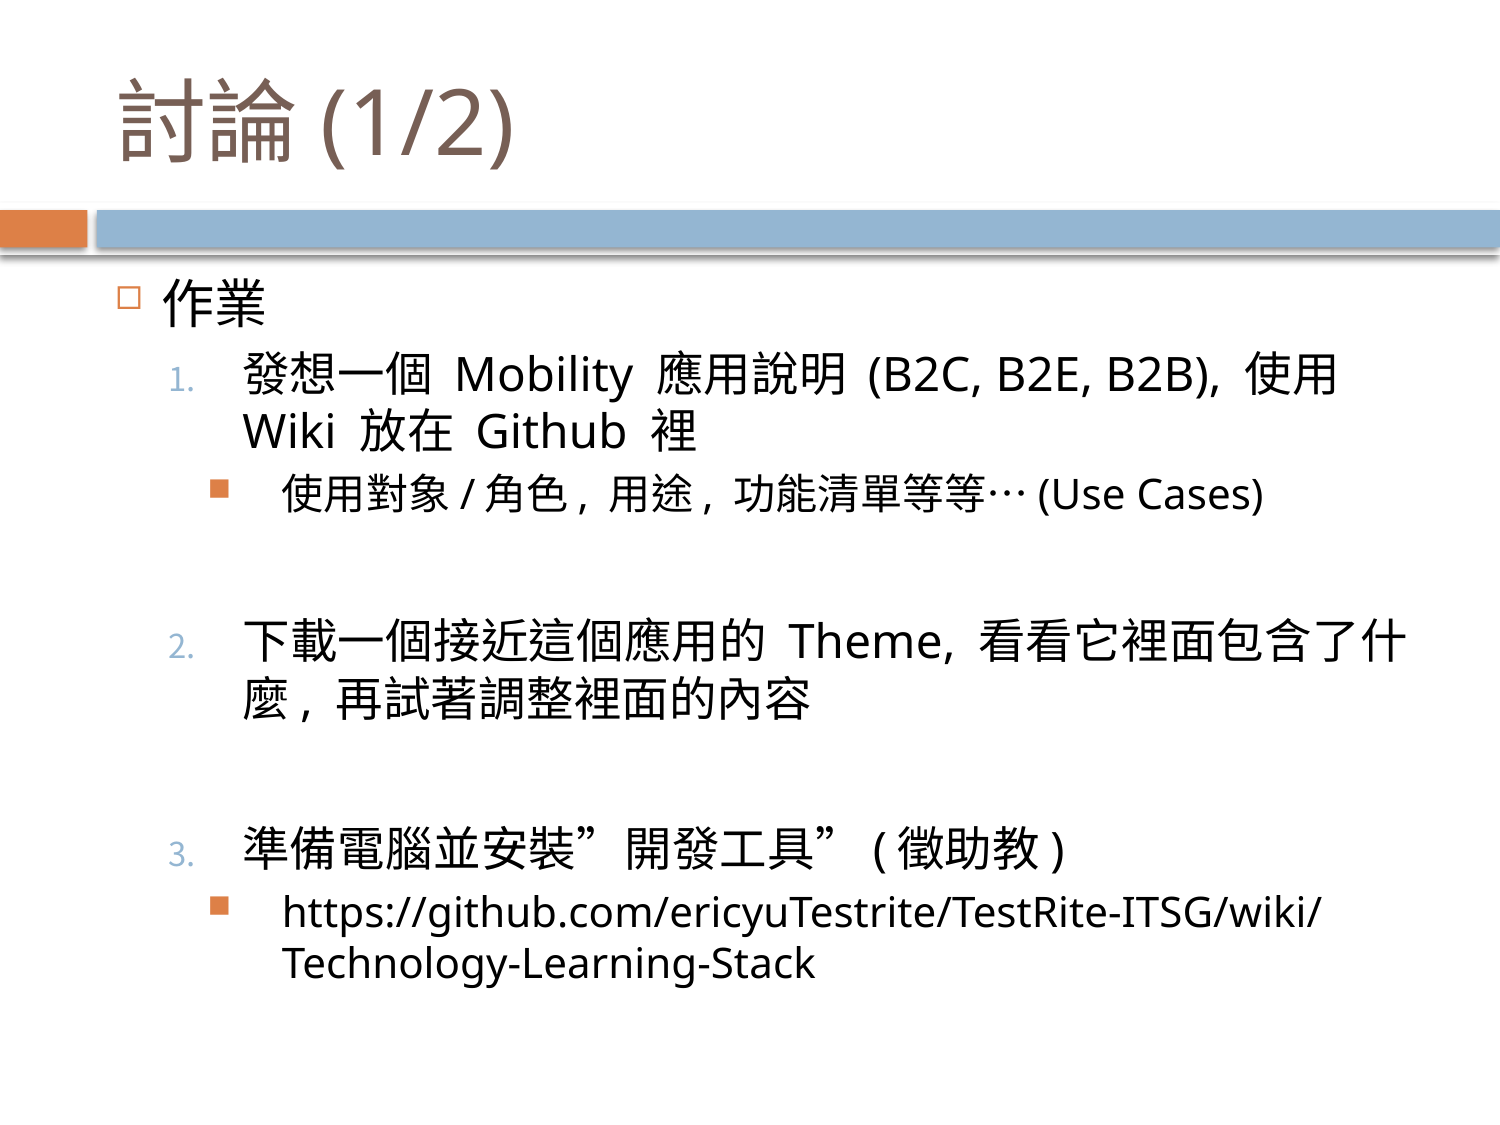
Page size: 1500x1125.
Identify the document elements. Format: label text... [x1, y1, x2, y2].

title 討論(1/2) [100, 37, 1438, 200]
list 作業 發想一個 Mobility 應用說明 (B2C, B2E, B2B), 使用Wiki 放在 Github 裡 使用對象/角色, 用途, 功能清單等等…(Use Cases) 下載一個接近這個應用的 Theme, 看看它裡面包含了什麼, 再試著調整裡面的內容 準備電腦並安裝”開發工具”(徵助教) https://github.com/ericyuTestrite/TestRite-ITSG/wiki/Technology-Learning-Stack [100, 262, 1438, 1000]
